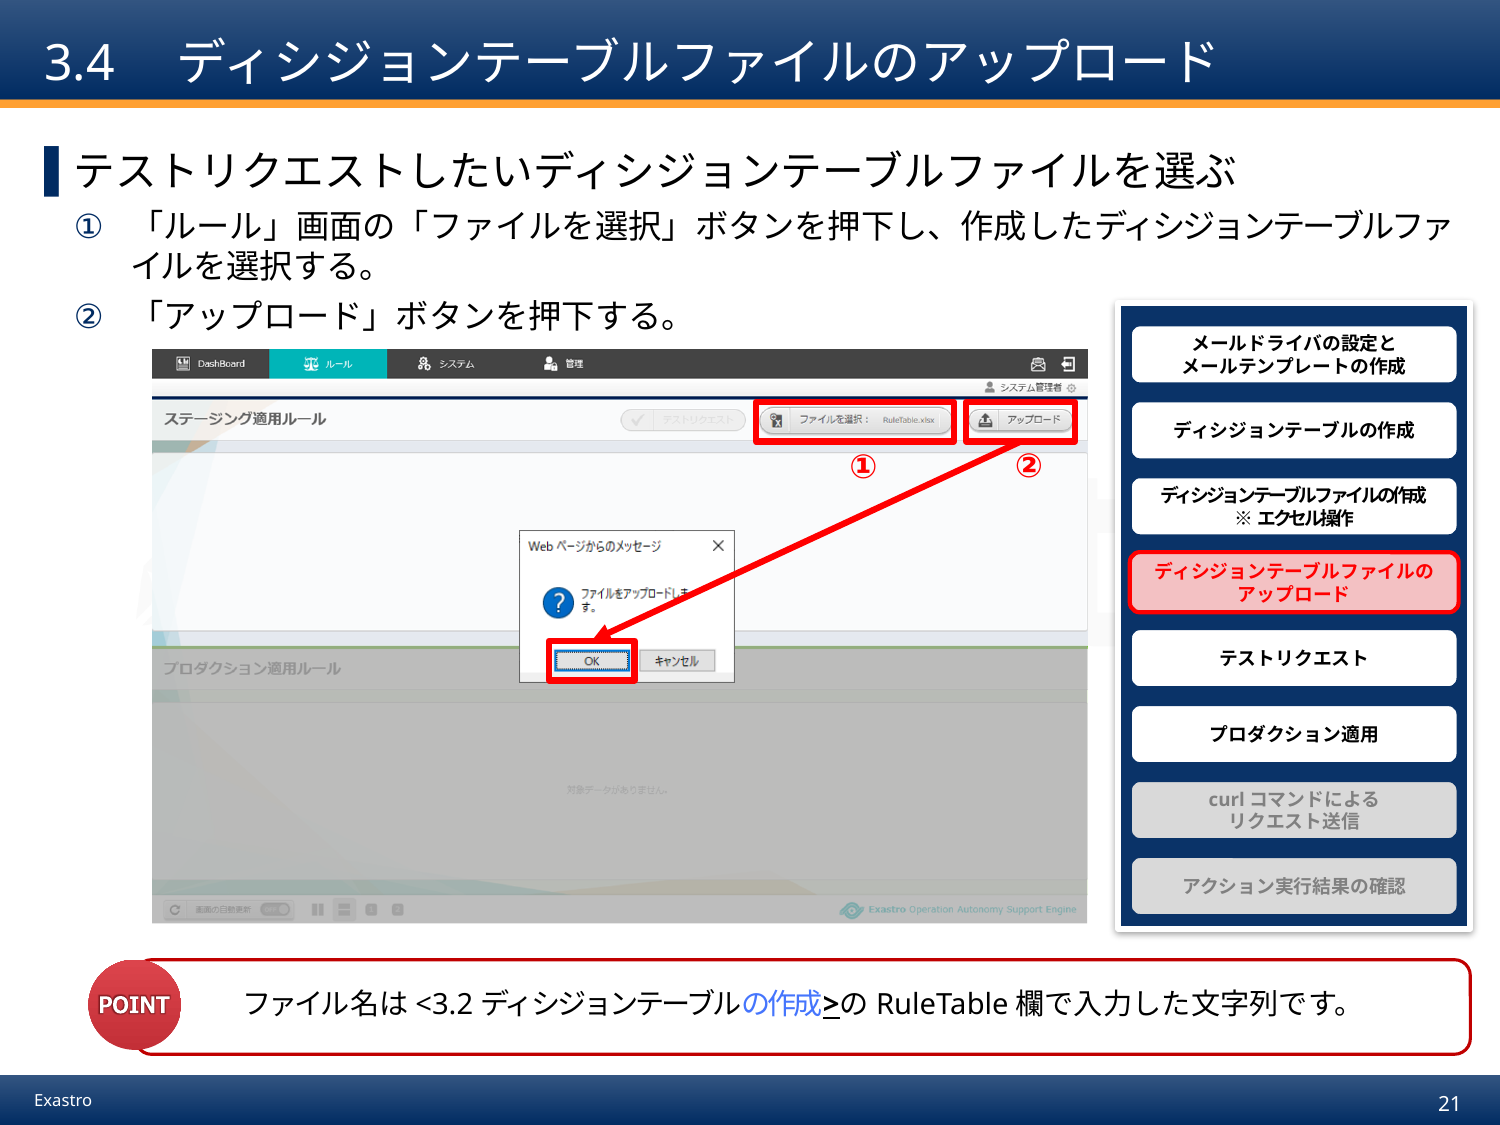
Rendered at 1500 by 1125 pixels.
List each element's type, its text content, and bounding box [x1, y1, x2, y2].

title 3.4 ディシジョンテーブルファイルのアップロード [29, 18, 1471, 96]
list テストリクエストしたいディシジョンテーブルファイルを選ぶ 「ルール」画面の「ファイルを選択」ボタンを押下し、作成したディシジョンテーブルファイルを選択する。 「アップロード」ボタンを押下する。 [29, 137, 1471, 1059]
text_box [151, 349, 1088, 924]
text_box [1117, 302, 1471, 929]
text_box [88, 959, 1471, 1055]
picture [0, 0, 1500, 1125]
